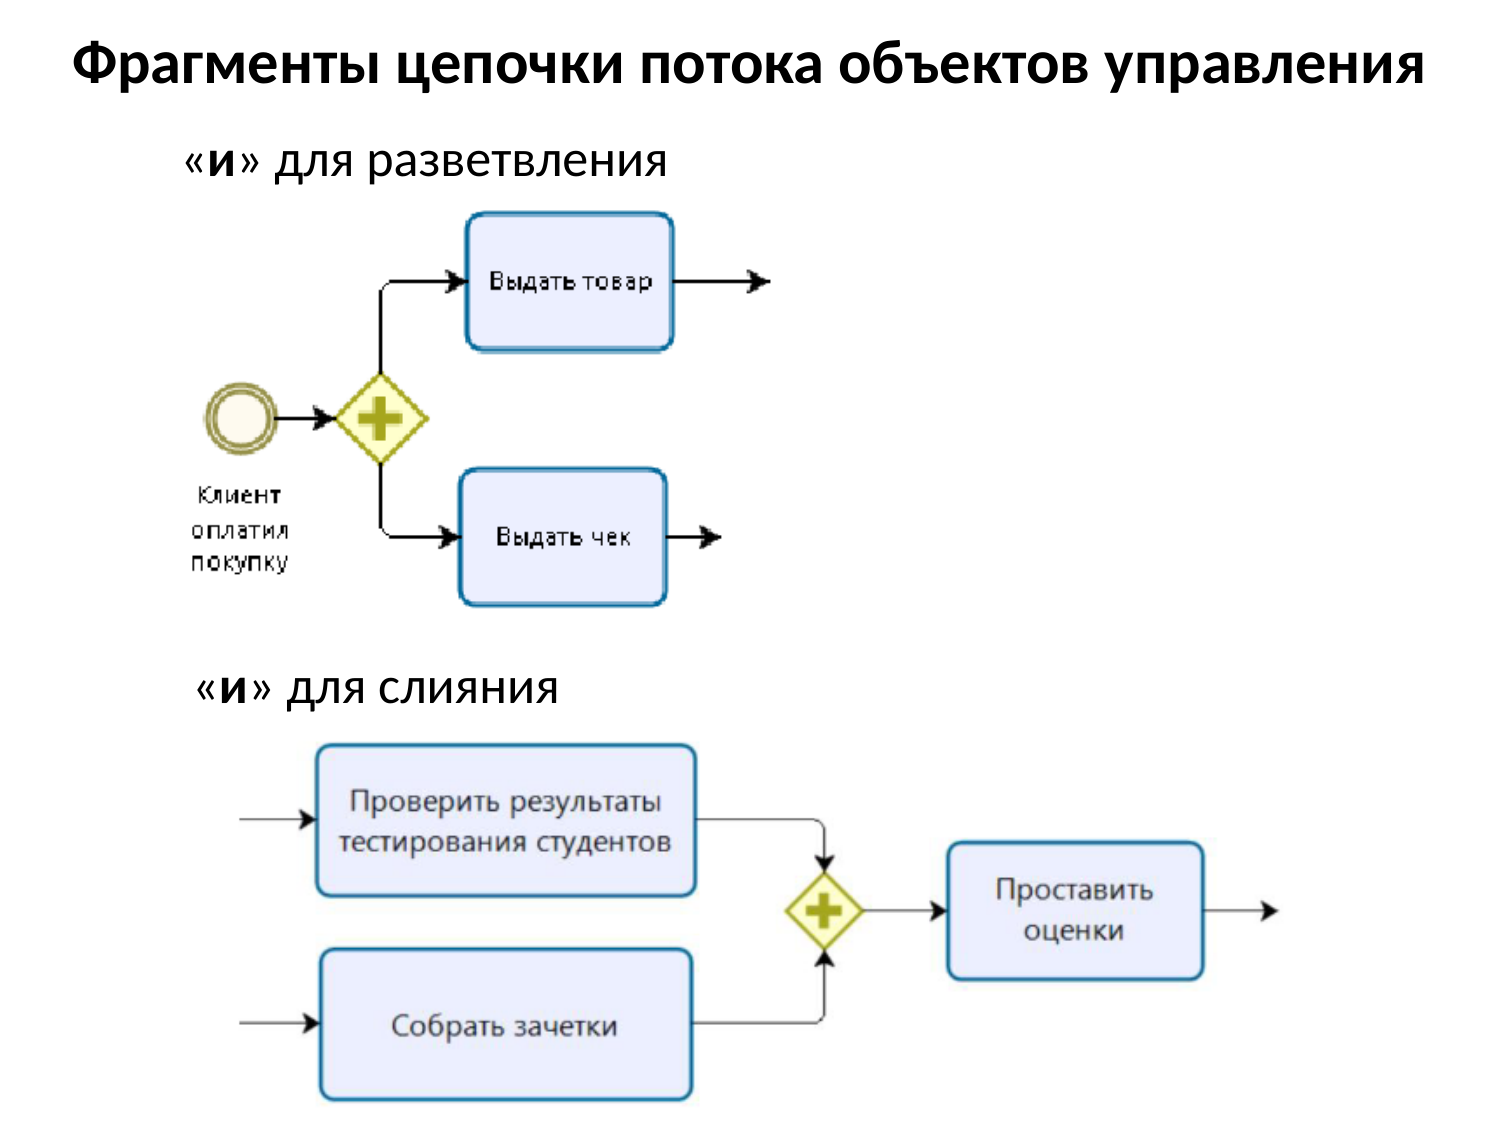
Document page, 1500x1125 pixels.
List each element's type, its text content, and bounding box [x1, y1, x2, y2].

picture [186, 187, 786, 623]
picture [223, 726, 1294, 1114]
title Фрагменты цепочки потока объектов управления [0, 0, 1500, 118]
text_box «и» для разветвления [165, 117, 821, 195]
text_box «и» для слияния [177, 644, 856, 722]
